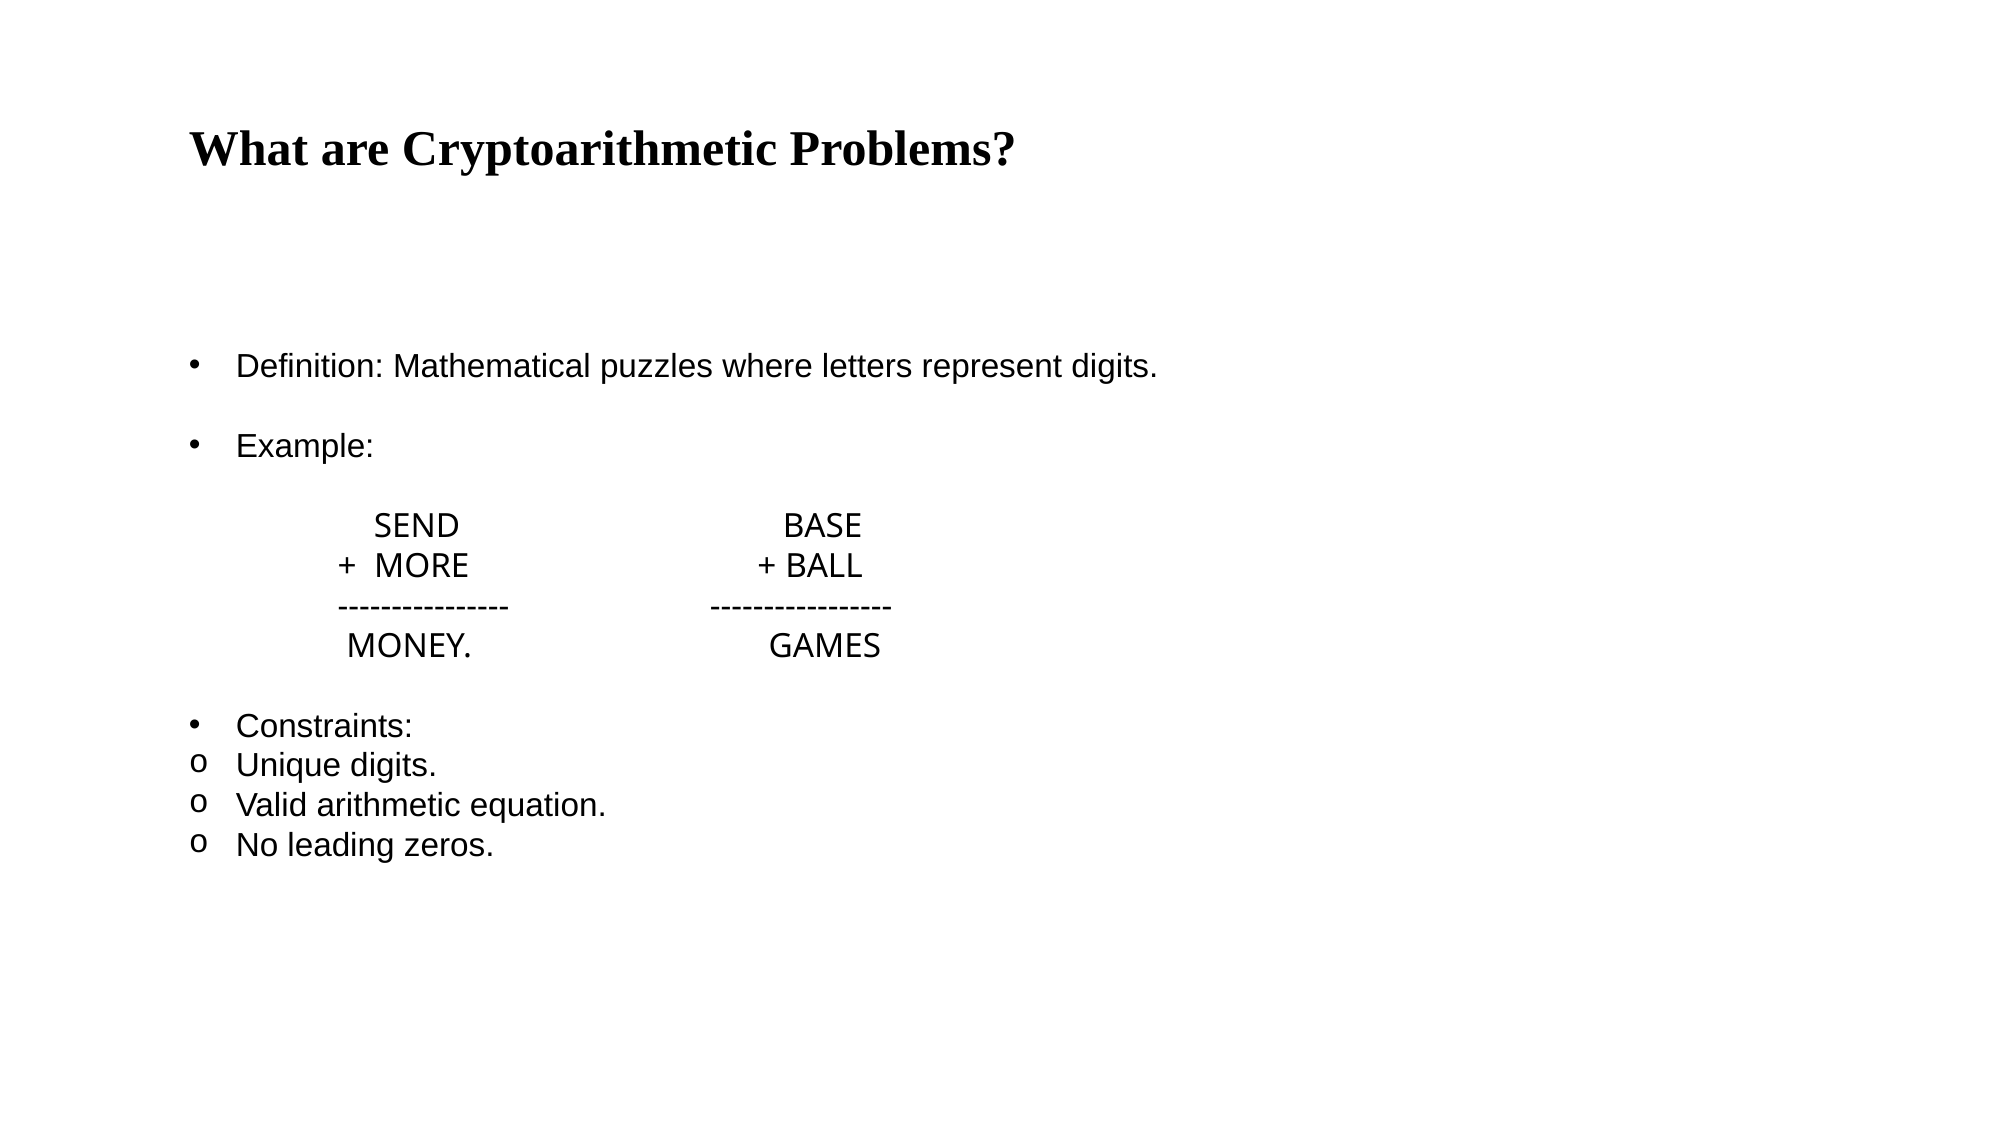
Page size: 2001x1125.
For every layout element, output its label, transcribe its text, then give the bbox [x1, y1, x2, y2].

title What are Cryptoarithmetic Problems? [173, 104, 1750, 184]
subtitle Definition: Mathematical puzzles where letters represent digits. Example: SEND BASE + MORE + BALL ---------------- ----------------- MONEY. GAMES Constraints: Unique digits. Valid arithmetic equation. No leading zeros. [173, 292, 1321, 961]
